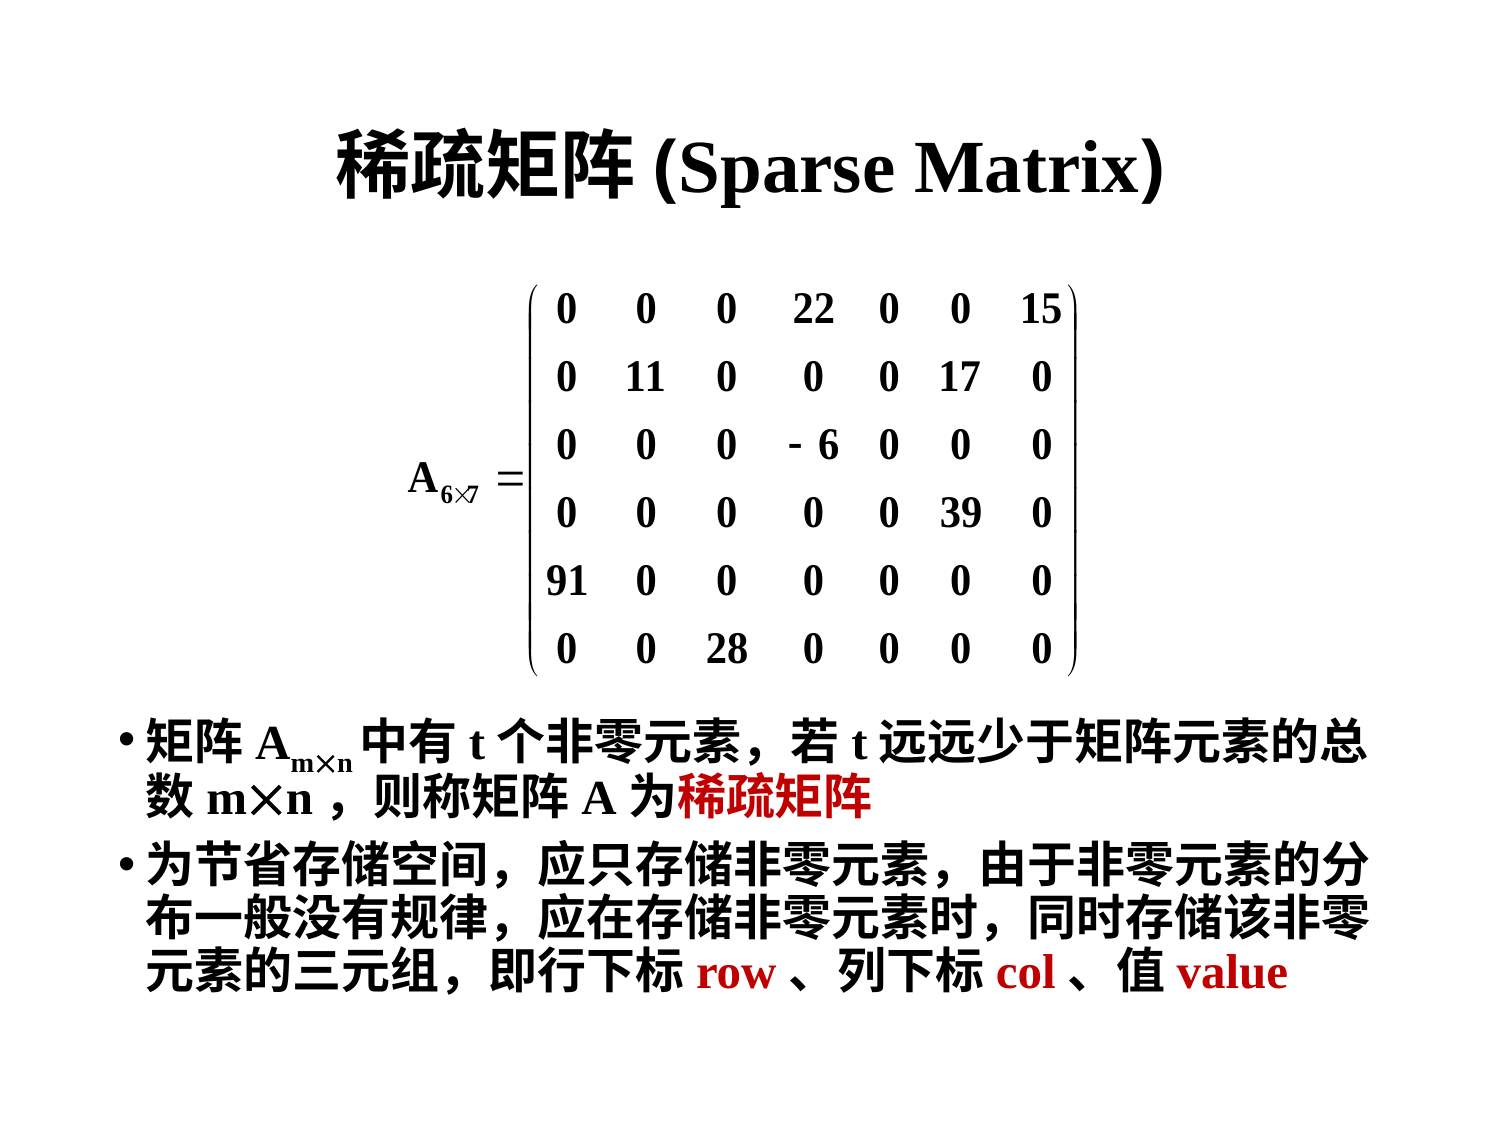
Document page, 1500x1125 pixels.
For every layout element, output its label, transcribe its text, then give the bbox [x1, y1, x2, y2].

title 稀疏矩阵(Sparse Matrix) [103, 59, 1397, 278]
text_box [400, 277, 1100, 685]
list 矩阵Amn中有t个非零元素，若t远远少于矩阵元素的总数mn，则称矩阵A为稀疏矩阵 为节省存储空间，应只存储非零元素，由于非零元素的分布一般没有规律，应在存储非零元素时，同时存储该非零元素的三元组，即行下标row、列下标col、值value [103, 704, 1397, 1014]
